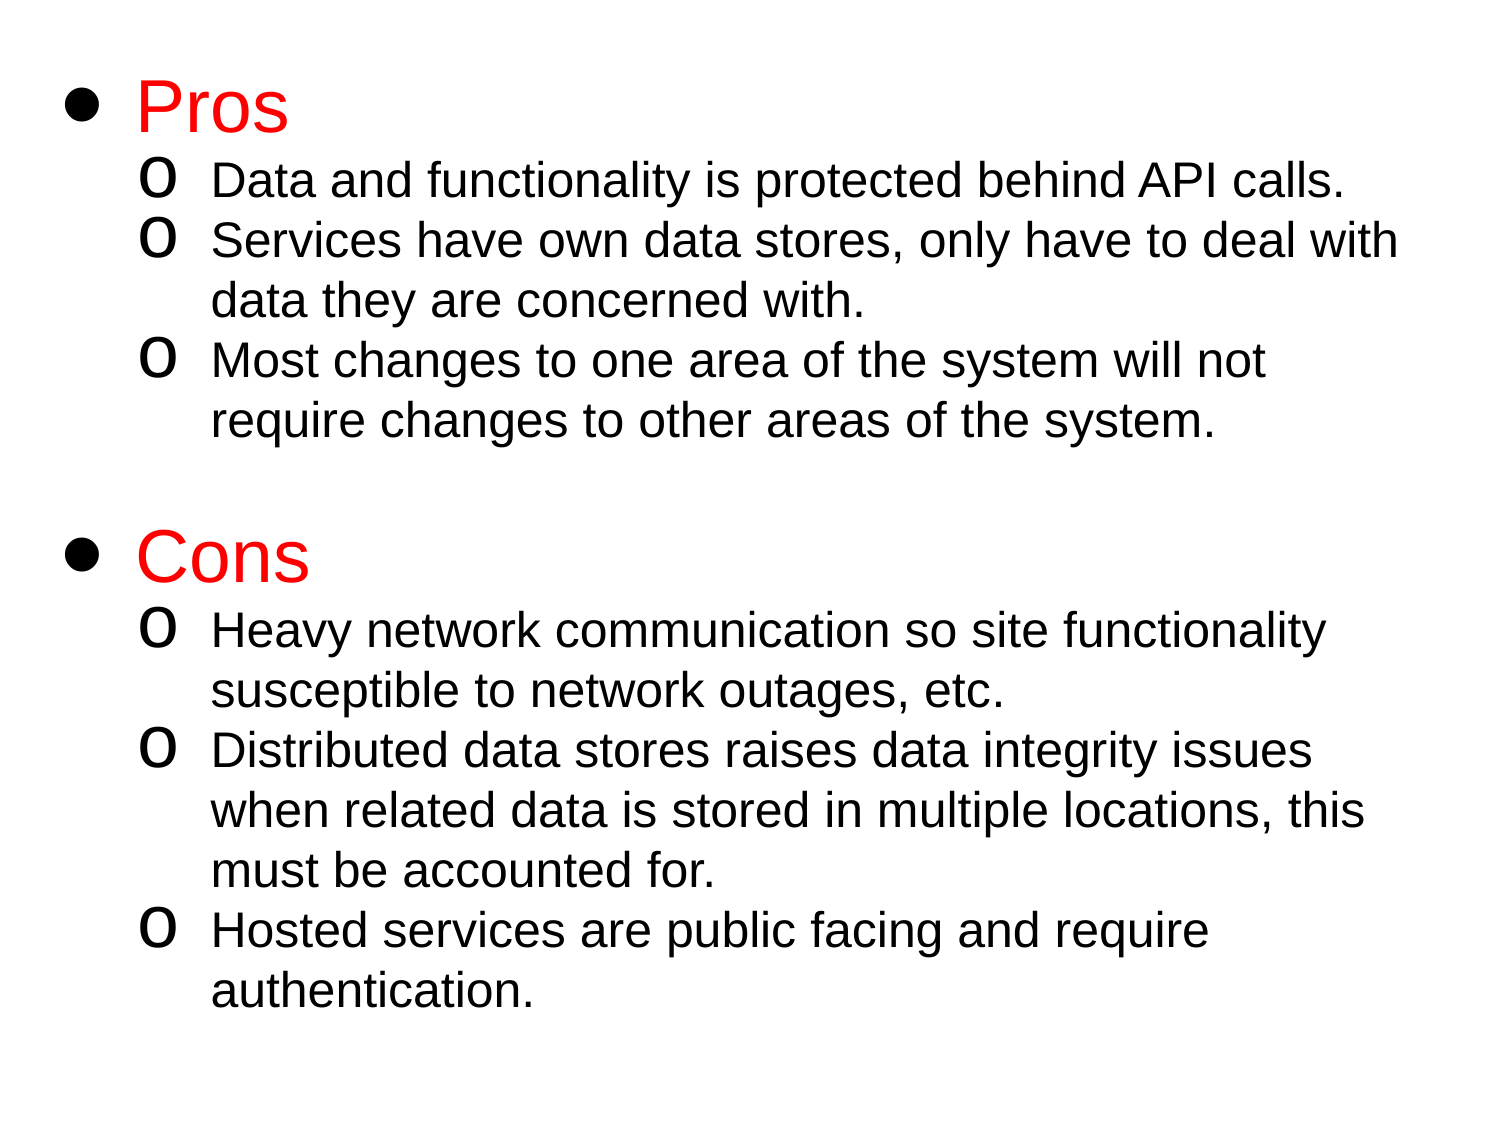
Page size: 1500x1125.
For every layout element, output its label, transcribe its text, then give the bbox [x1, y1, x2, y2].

text_box Pros Data and functionality is protected behind API calls. Services have own data stores, only have to deal with data they are concerned with. Most changes to one area of the system will not require changes to other areas of the system. Cons Heavy network communication so site functionality susceptible to network outages, etc. Distributed data stores raises data integrity issues when related data is stored in multiple locations, this must be accounted for. Hosted services are public facing and require authentication. [45, 42, 1447, 1093]
